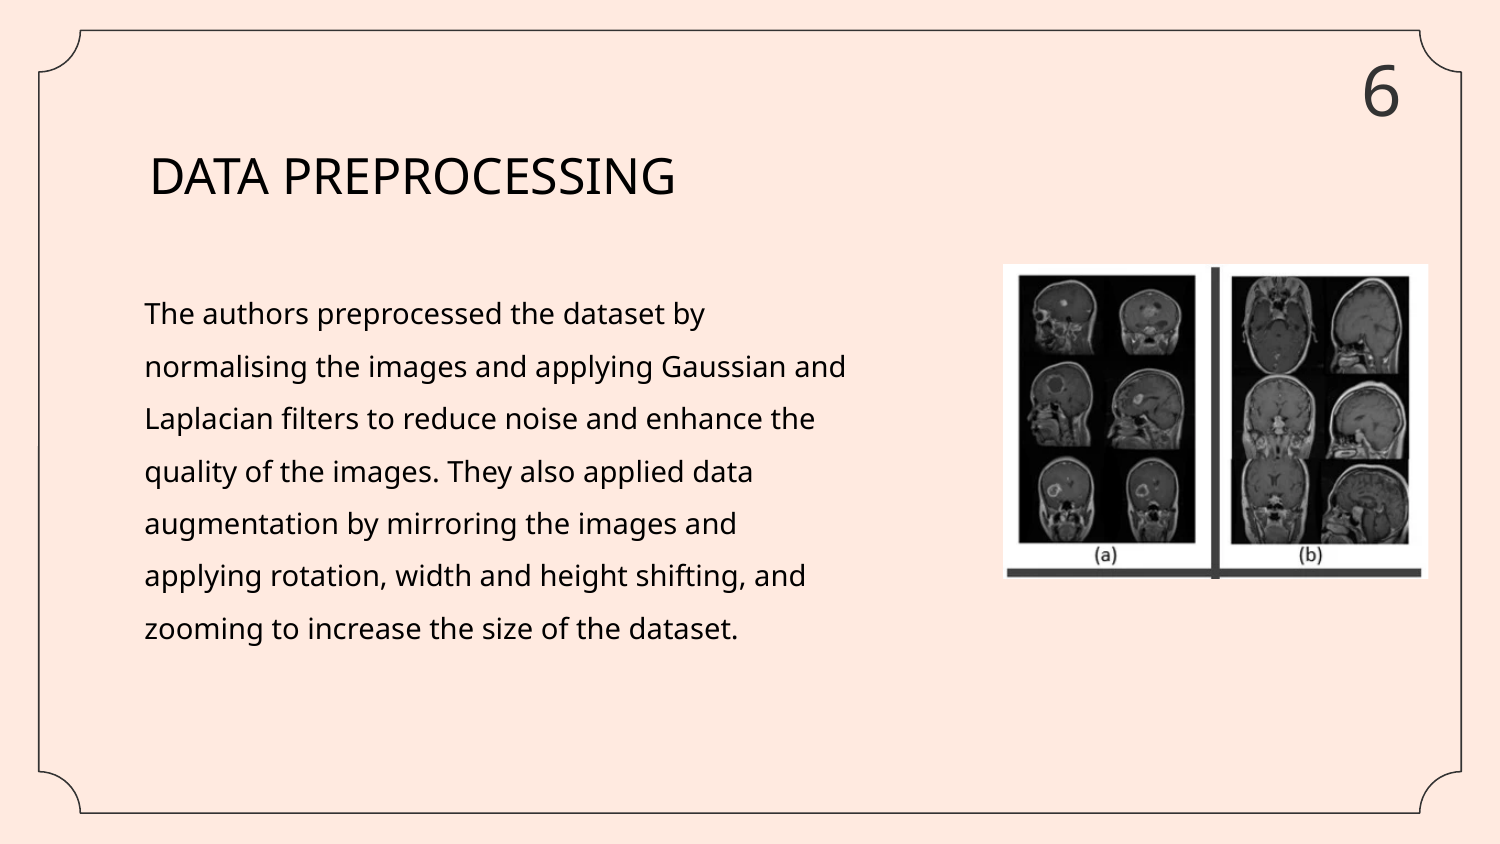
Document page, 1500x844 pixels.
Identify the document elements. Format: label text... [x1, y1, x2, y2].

text_box 6 [1346, 30, 1500, 146]
text_box The authors preprocessed the dataset by normalising the images and applying Gaussian and Laplacian filters to reduce noise and enhance the quality of the images. They also applied data augmentation by mirroring the images and applying rotation, width and height shifting, and zooming to increase the size of the dataset. [101, 201, 904, 745]
text_box DATA PREPROCESSING [134, 120, 904, 220]
picture [1002, 264, 1429, 580]
